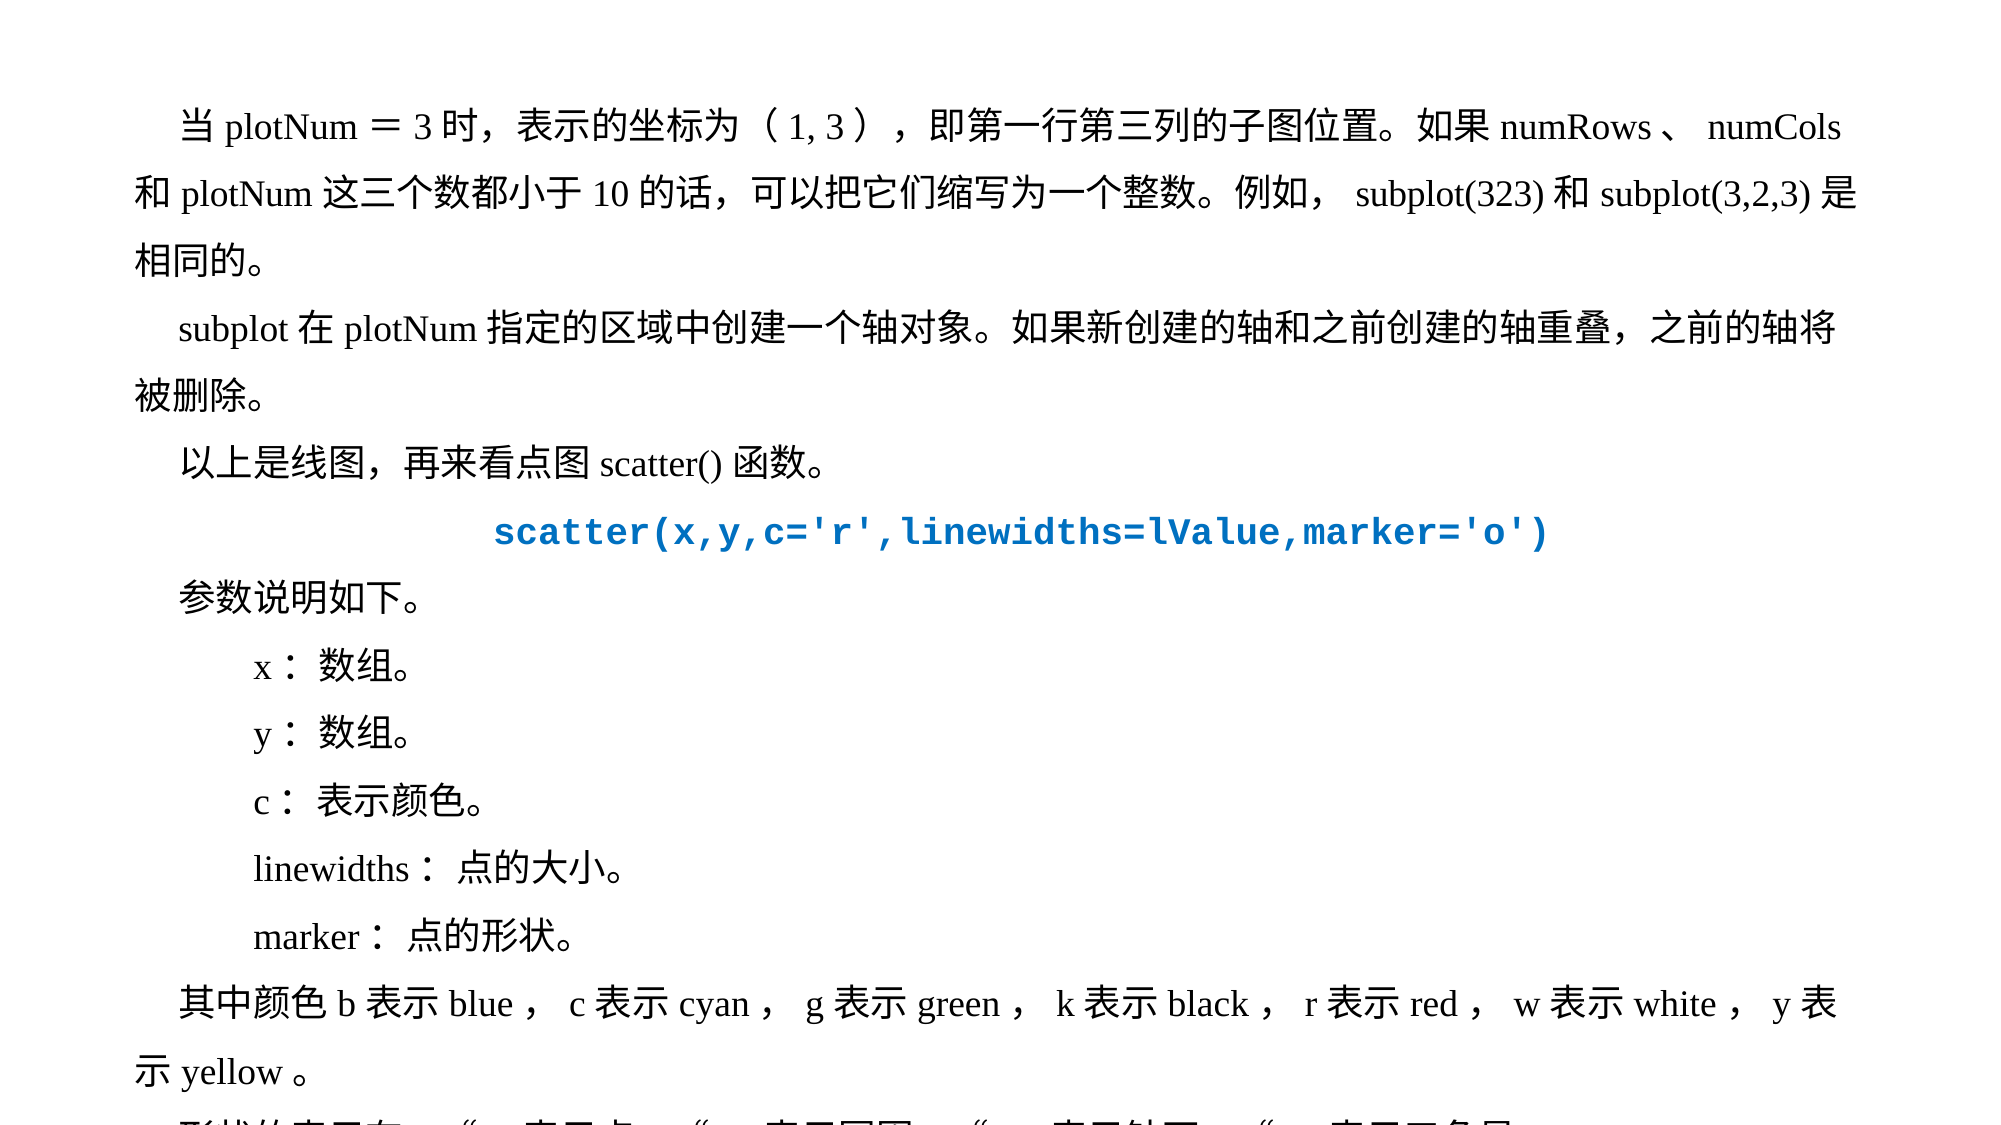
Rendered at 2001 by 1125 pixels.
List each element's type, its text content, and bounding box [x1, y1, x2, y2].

text_box 当plotNum＝3时，表示的坐标为（1, 3），即第一行第三列的子图位置。如果numRows、numCols和plotNum这三个数都小于10的话，可以把它们缩写为一个整数。例如，subplot(323)和subplot(3,2,3)是相同的。 subplot在plotNum指定的区域中创建一个轴对象。如果新创建的轴和之前创建的轴重叠，之前的轴将被删除。 以上是线图，再来看点图scatter()函数。 scatter(x,y,c='r',linewidths=lValue,marker='o') 参数说明如下。 x：数组。 y：数组。 c：表示颜色。 linewidths：点的大小。 marker：点的形状。 其中颜色b表示blue，c表示cyan，g表示green，k表示black，r表示red，w表示white，y表示yellow。 形状的表示有：“.”表示点，“o”表示圆圈，“D”表示钻石，“*”表示五角星。 [119, 71, 1881, 1125]
